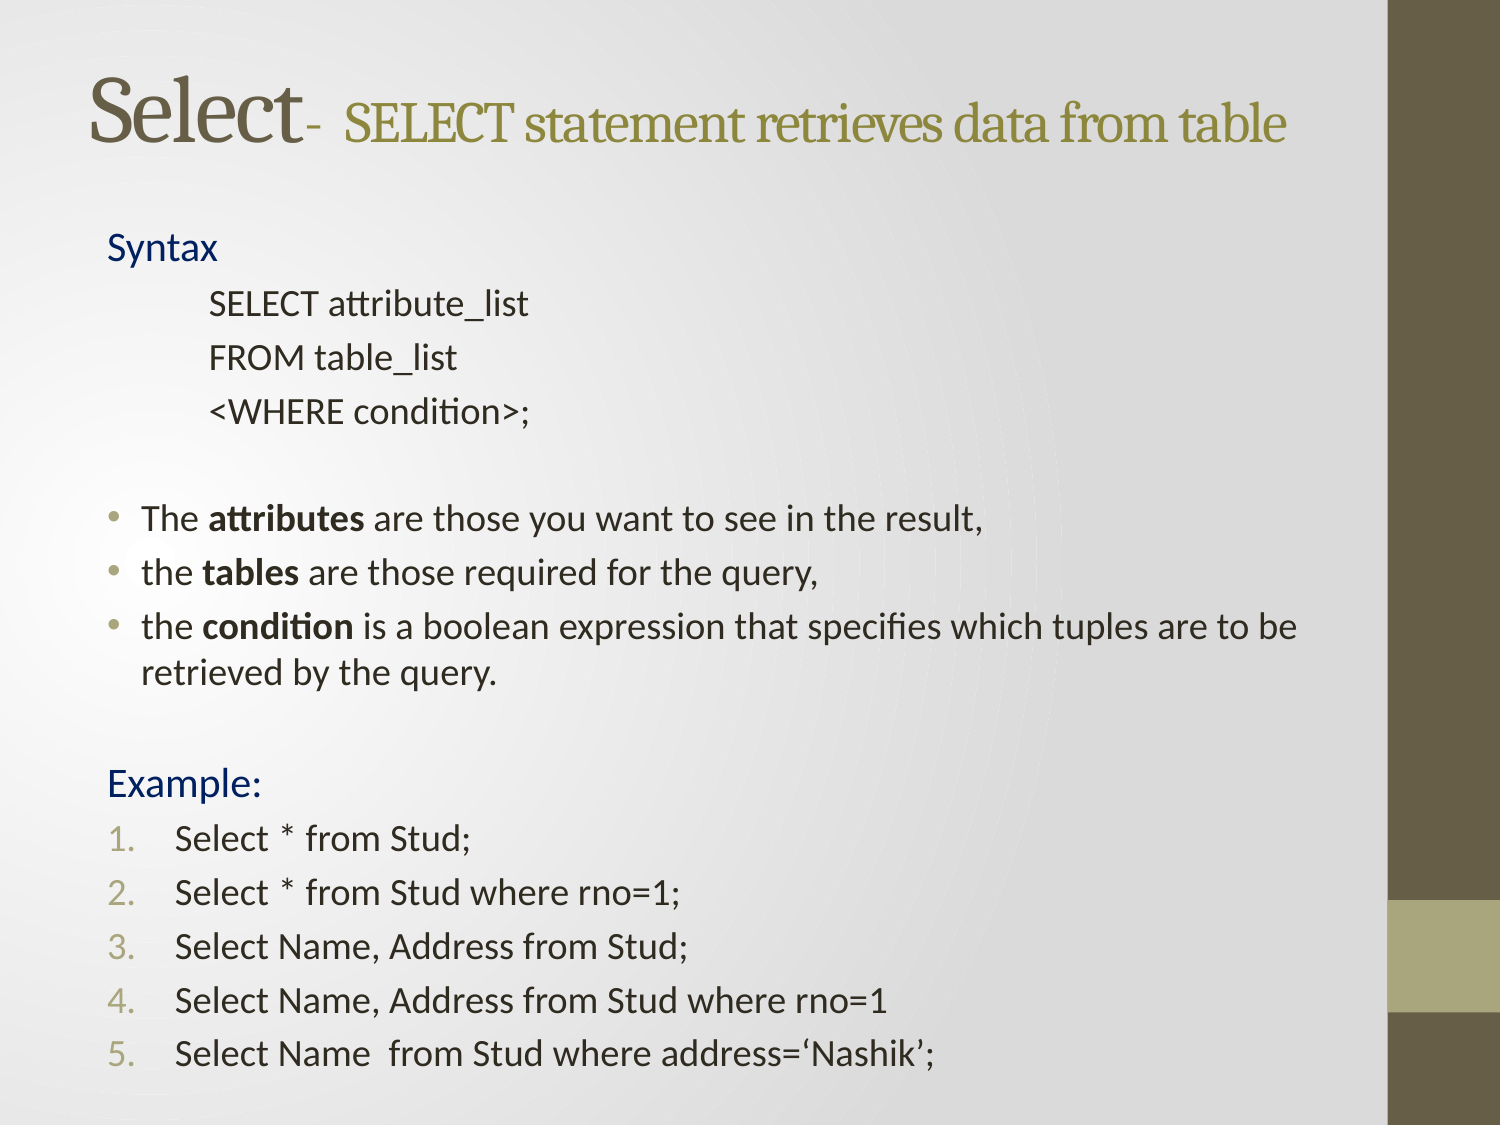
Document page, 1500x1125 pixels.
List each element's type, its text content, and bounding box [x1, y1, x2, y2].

list Syntax SELECT attribute_list FROM table_list <WHERE condition>; The attributes are those you want to see in the result, the tables are those required for the query, the condition is a boolean expression that specifies which tuples are to be retrieved by the query. Example: Select * from Stud; Select * from Stud where rno=1; Select Name, Address from Stud; Select Name, Address from Stud where rno=1 Select Name from Stud where address=‘Nashik’; [75, 212, 1325, 1088]
title Select- SELECT statement retrieves data from table [75, 45, 1375, 233]
